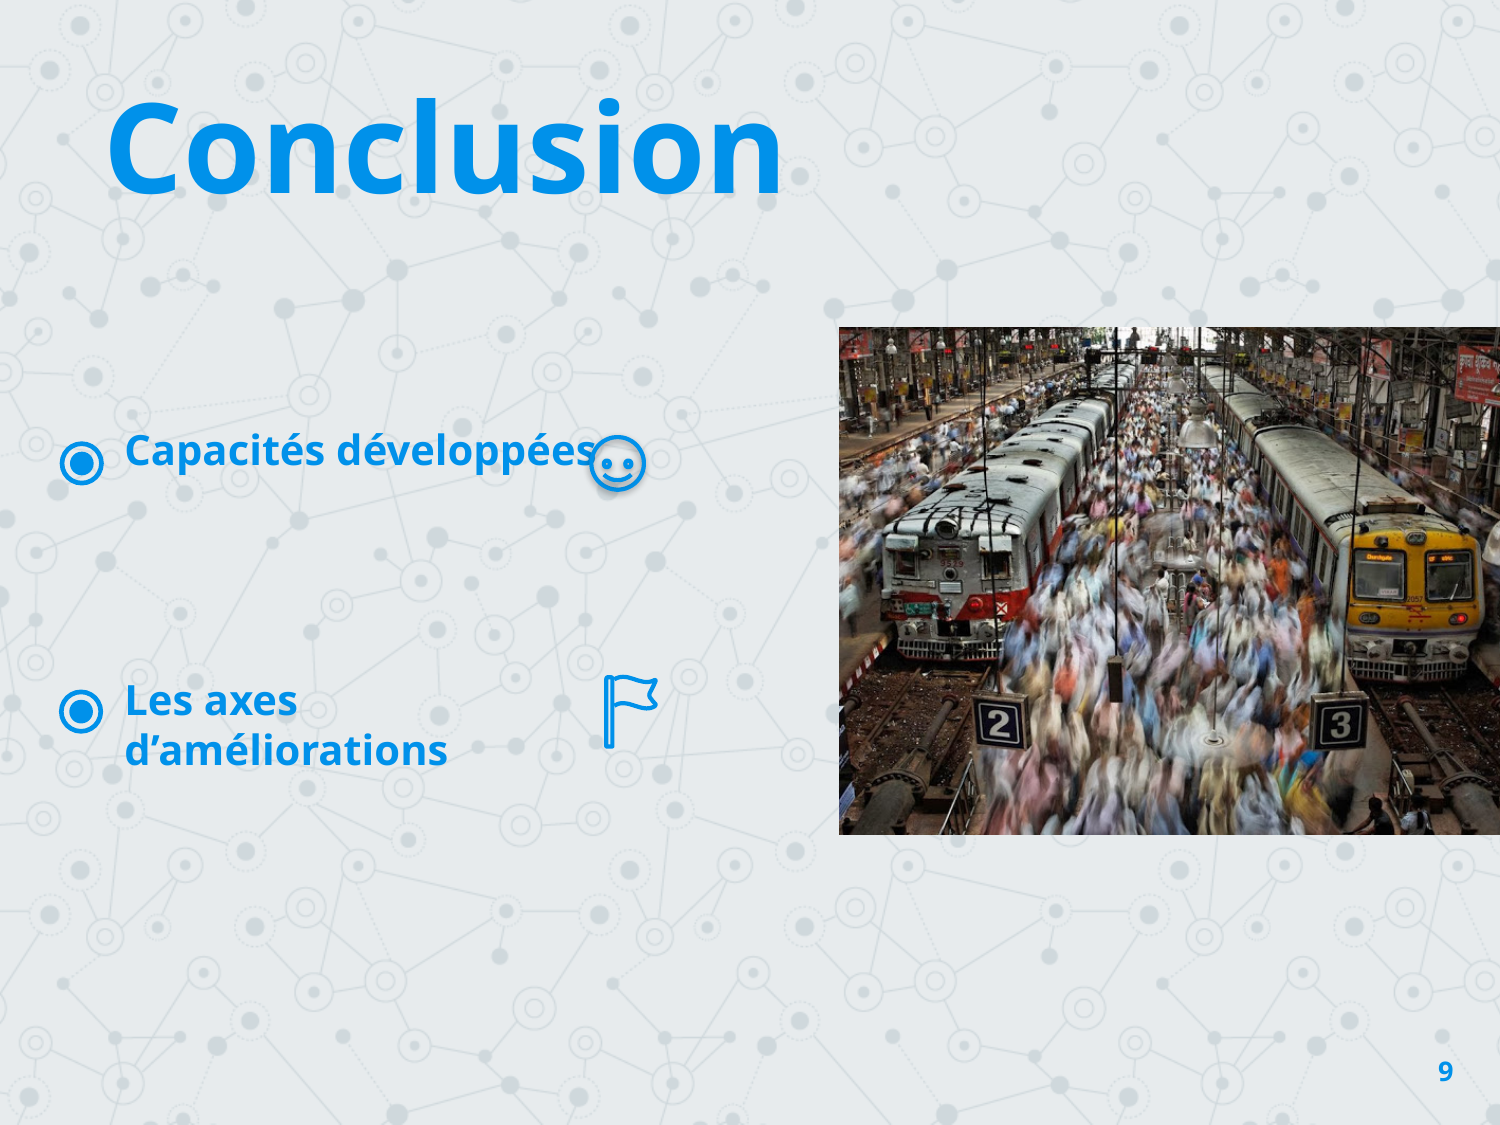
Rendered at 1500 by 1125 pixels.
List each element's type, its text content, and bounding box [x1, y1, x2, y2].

text_box Capacités développées Les axes d’améliorations [109, 408, 631, 913]
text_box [591, 436, 645, 490]
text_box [61, 443, 102, 484]
slide_number 9 [1378, 1038, 1469, 1125]
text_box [61, 691, 101, 732]
text_box Conclusion [89, 48, 880, 234]
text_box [606, 676, 656, 747]
picture [838, 327, 1500, 835]
